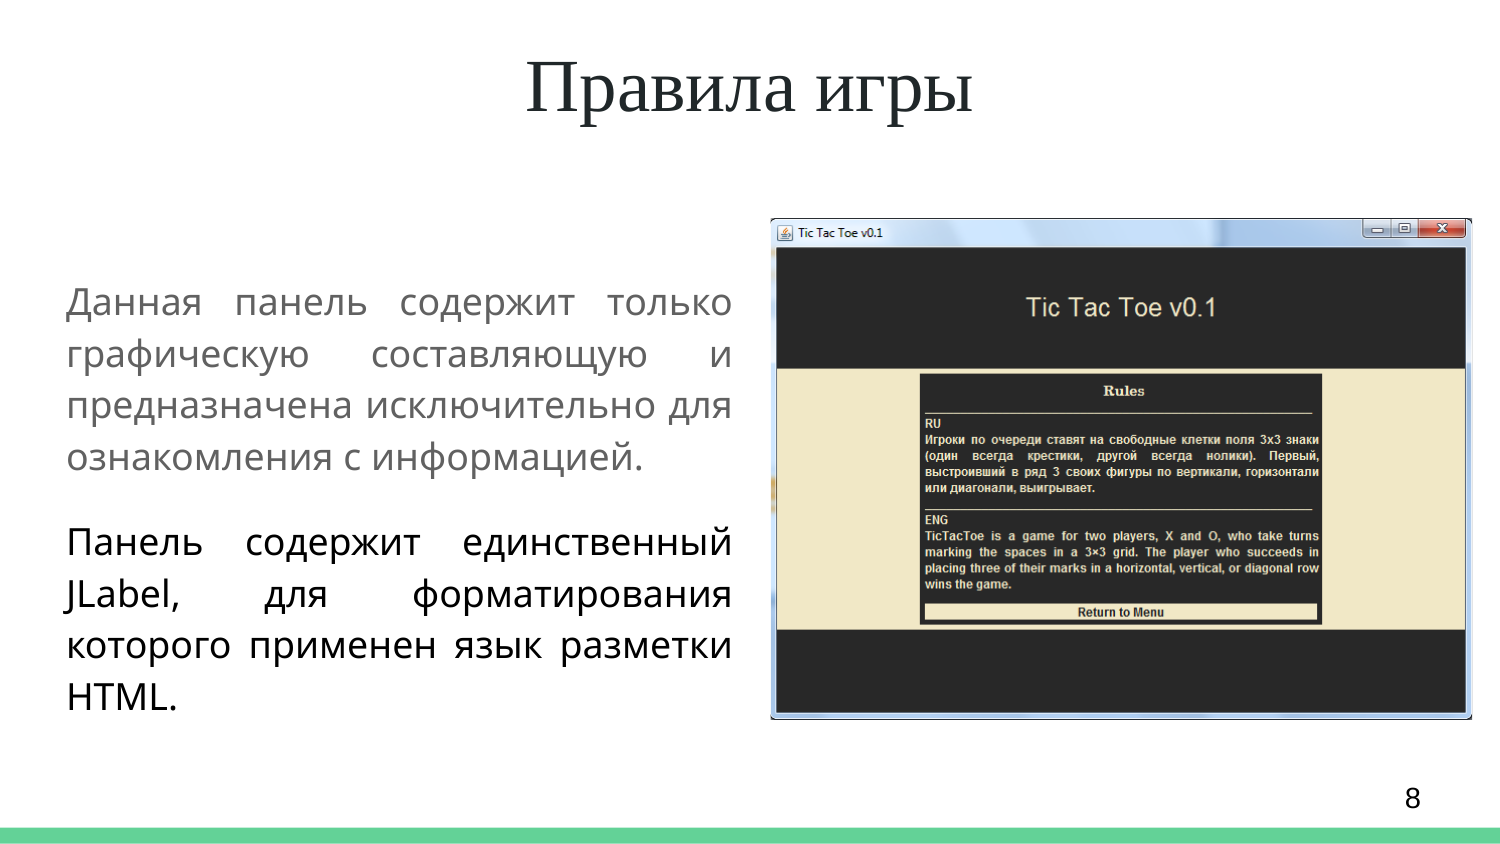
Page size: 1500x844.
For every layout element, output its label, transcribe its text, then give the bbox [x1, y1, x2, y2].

picture [770, 218, 1473, 721]
list Данная панель содержит только графическую составляющую и предназначена исключительно для ознакомления с информацией. Панель содержит единственный JLabel, для форматирования которого применен язык разметки HTML. [51, 256, 749, 683]
slide_number 8 [1389, 764, 1480, 830]
title Правила игры [51, 21, 1449, 167]
